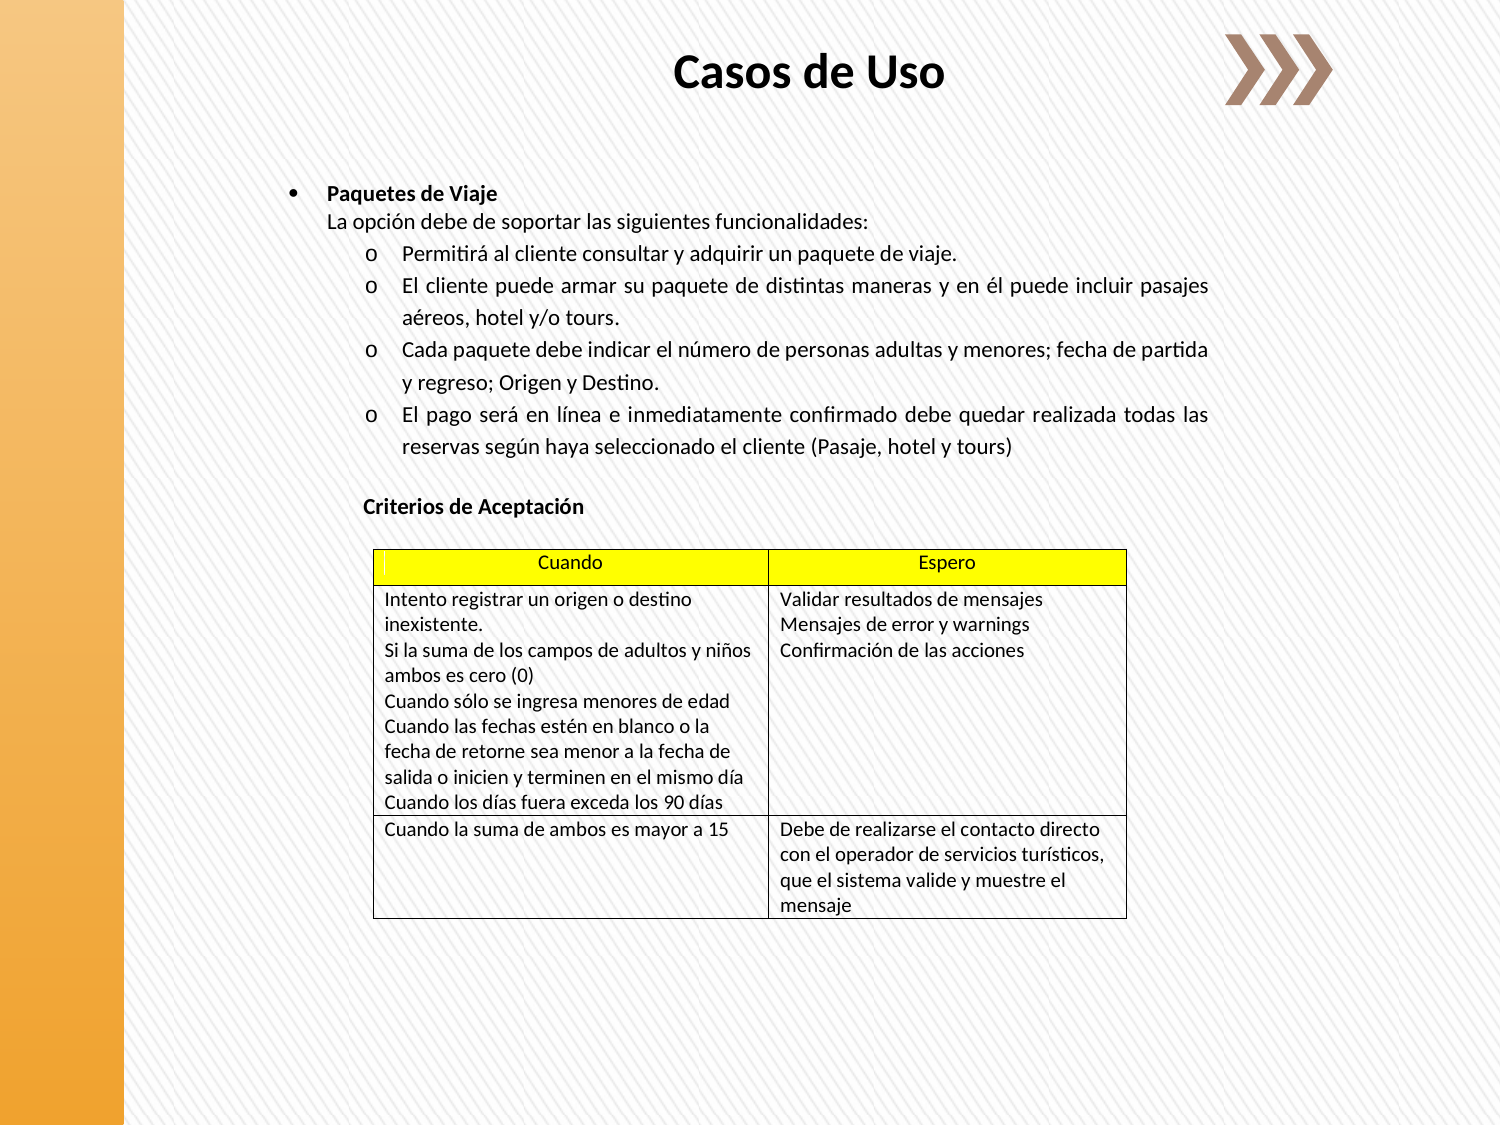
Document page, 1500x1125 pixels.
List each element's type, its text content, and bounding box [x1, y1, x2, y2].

picture [277, 177, 1223, 948]
text_box Casos de Uso [658, 30, 962, 106]
